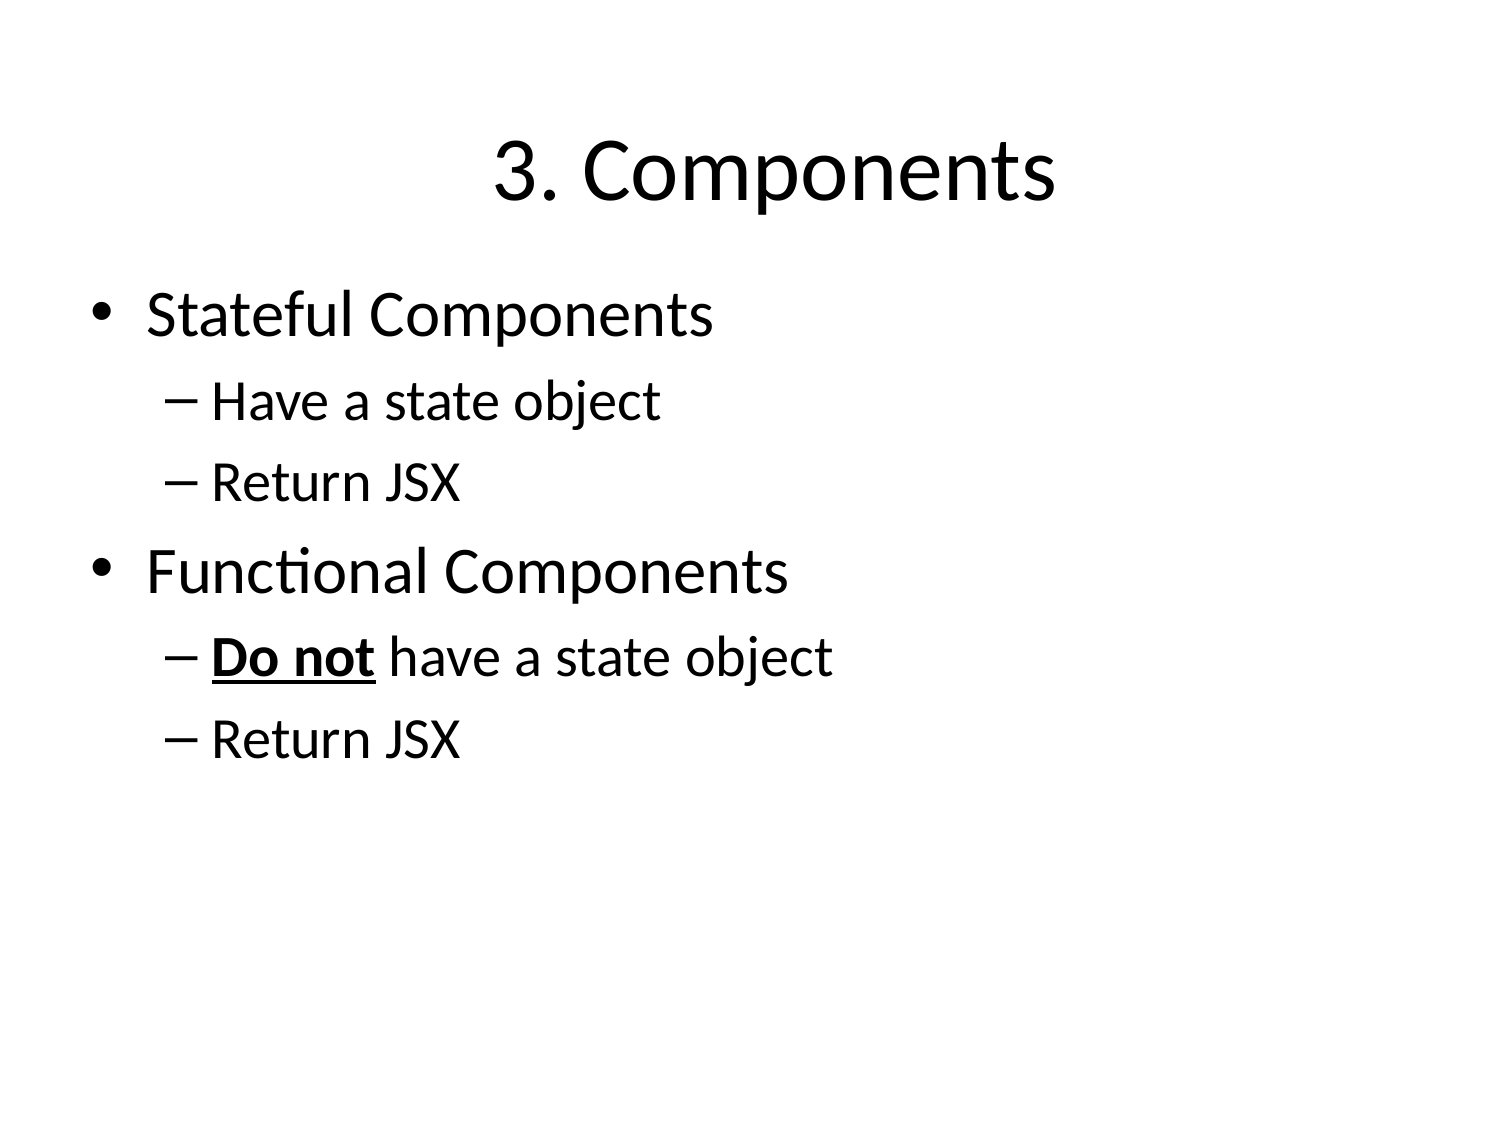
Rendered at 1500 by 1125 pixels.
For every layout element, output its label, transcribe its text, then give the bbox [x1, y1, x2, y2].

list Stateful Components Have a state object Return JSX Functional Components Do not have a state object Return JSX [75, 262, 1425, 1005]
text_box 3. Components [99, 70, 1450, 258]
